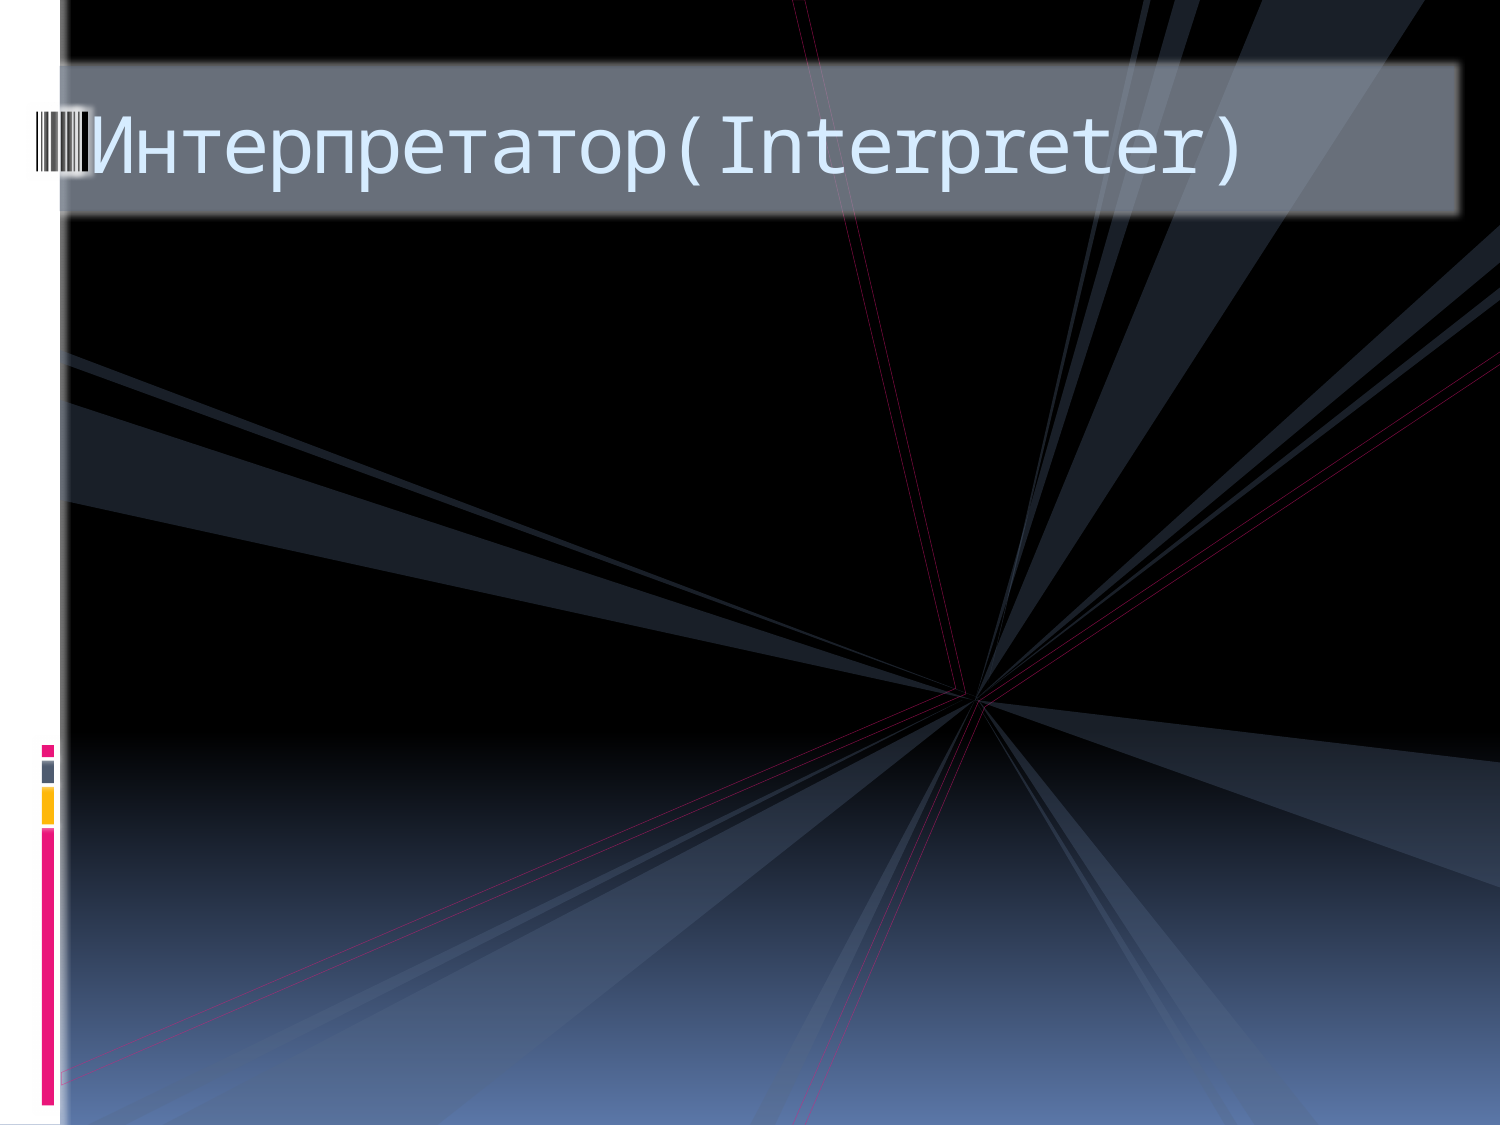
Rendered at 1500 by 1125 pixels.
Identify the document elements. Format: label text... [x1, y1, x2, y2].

title Интерпретатор(Interpreter) [75, 83, 1483, 234]
